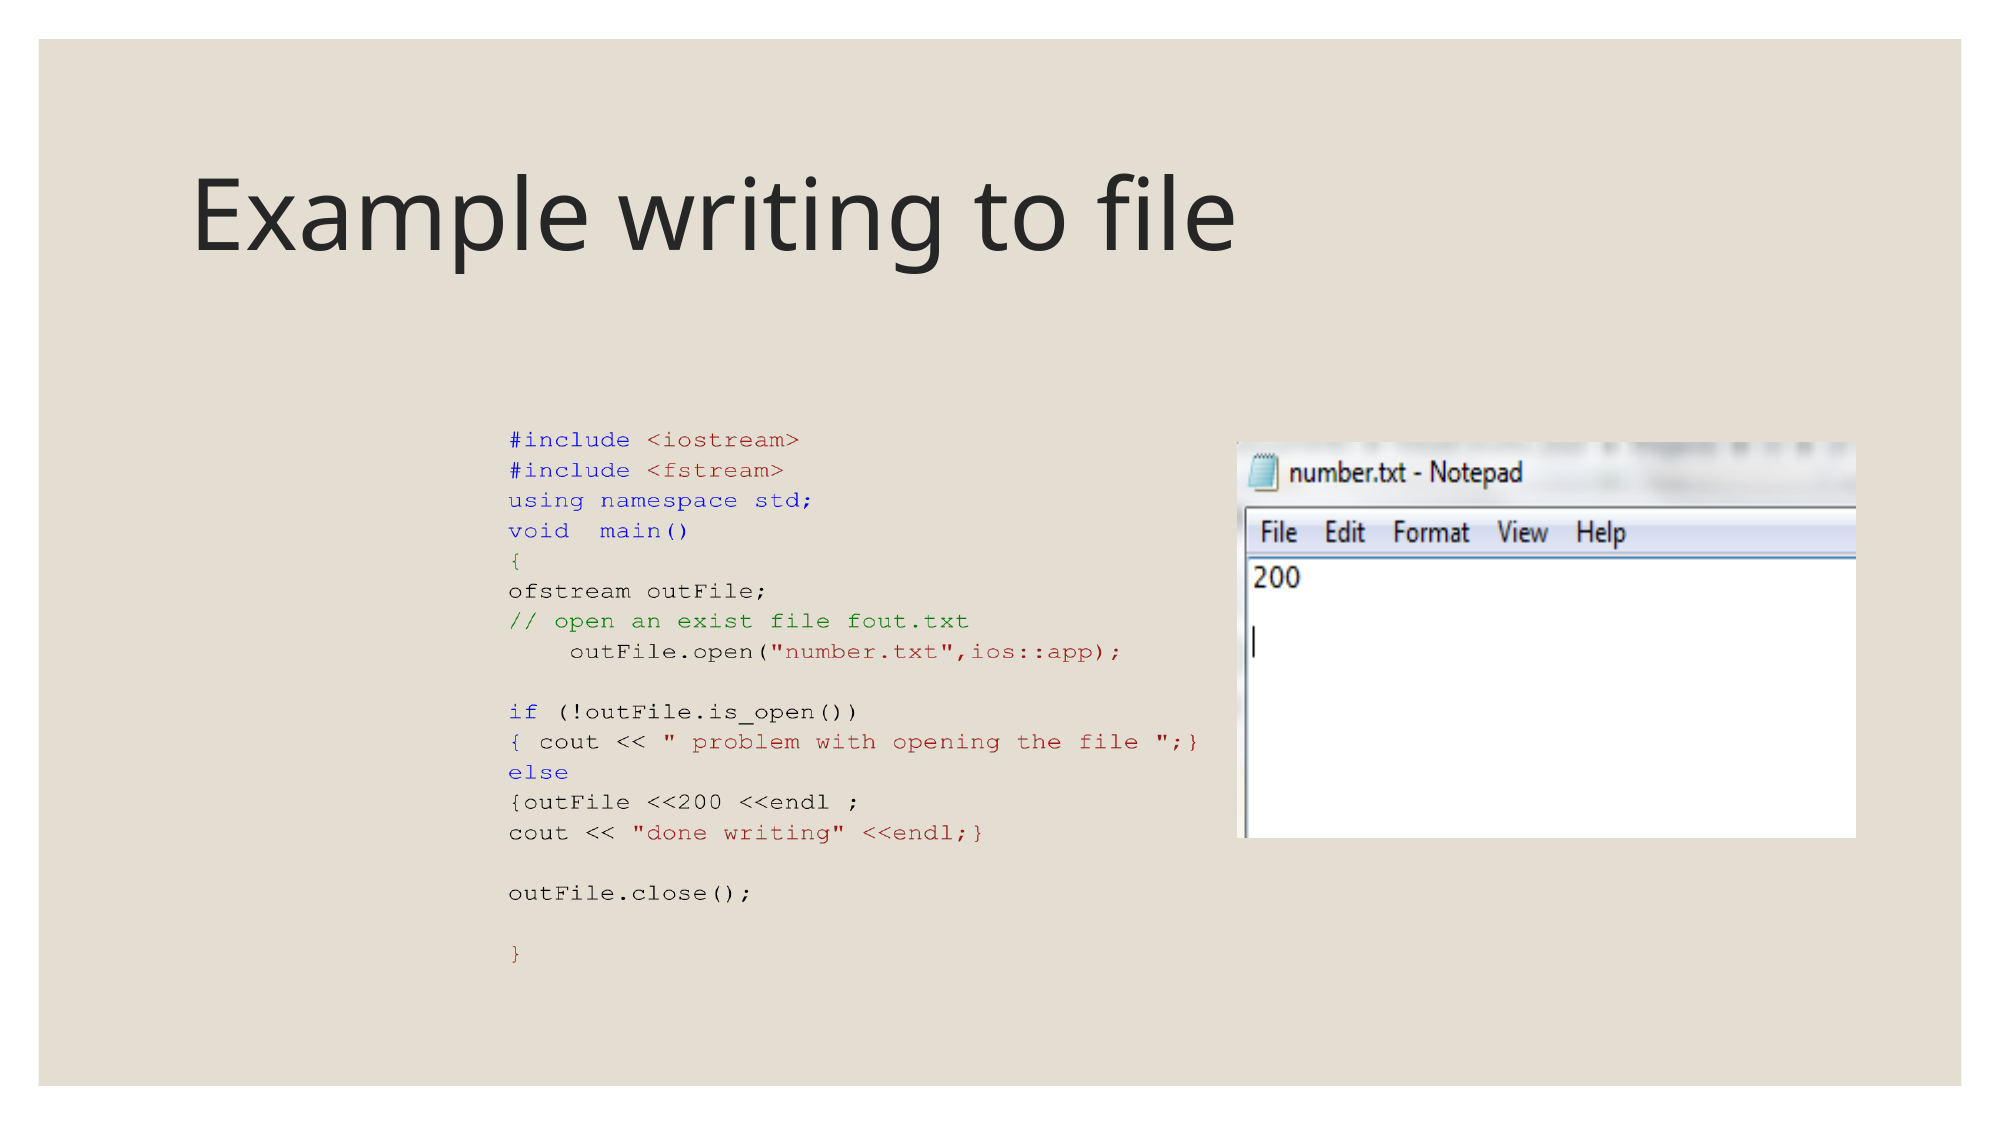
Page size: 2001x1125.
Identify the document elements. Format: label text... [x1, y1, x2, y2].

picture [1237, 442, 1856, 838]
title Example writing to file [174, 105, 1825, 331]
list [492, 419, 1534, 1008]
